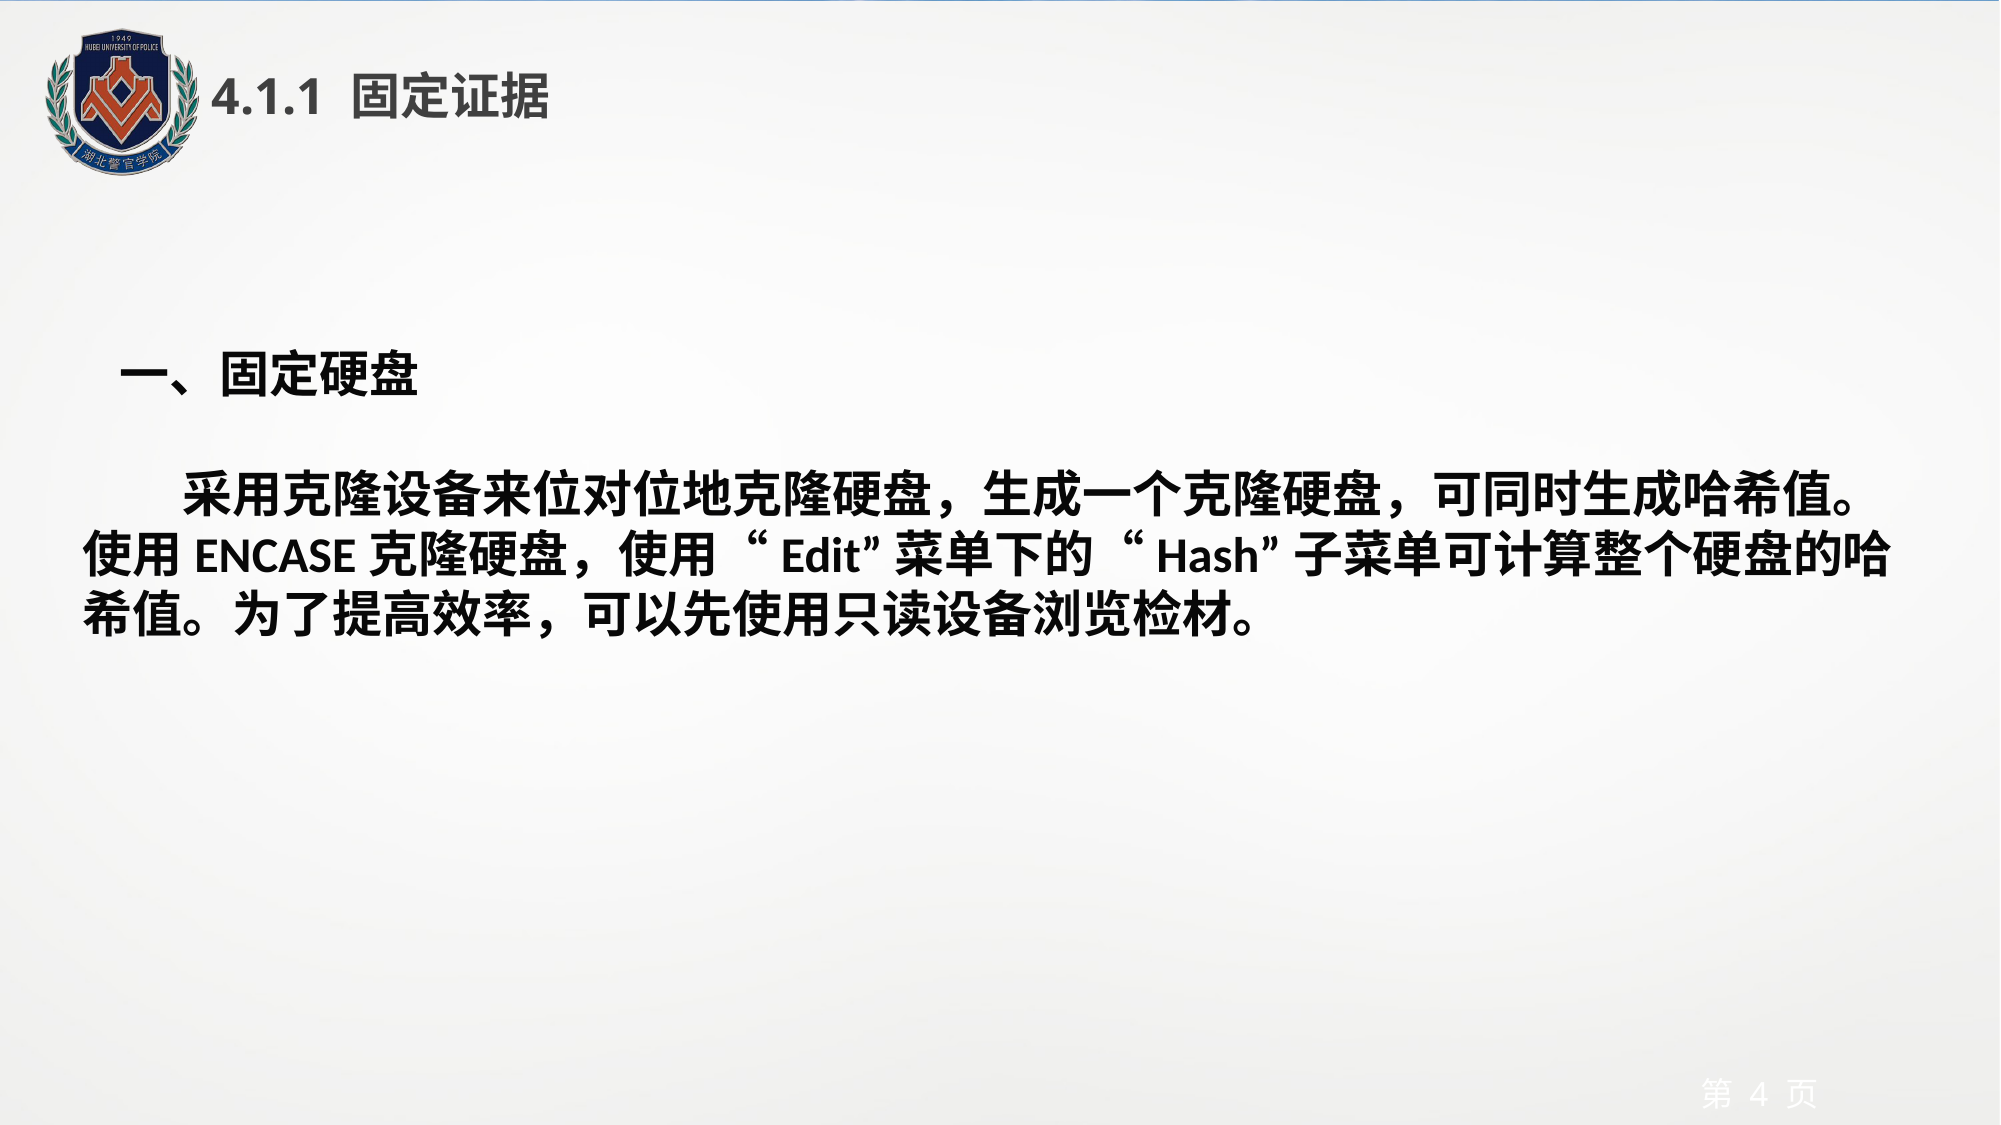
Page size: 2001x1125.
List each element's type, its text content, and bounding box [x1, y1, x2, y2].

picture [0, 0, 2000, 1125]
text_box 4.1.1 固定证据 [196, 57, 867, 133]
text_box 一、固定硬盘 采用克隆设备来位对位地克隆硬盘，生成一个克隆硬盘，可同时生成哈希值。 使用ENCASE克隆硬盘，使用“Edit”菜单下的“Hash”子菜单可计算整个硬盘的哈希值。为了提高效率，可以先使用只读设备浏览检材。 [67, 335, 1934, 651]
